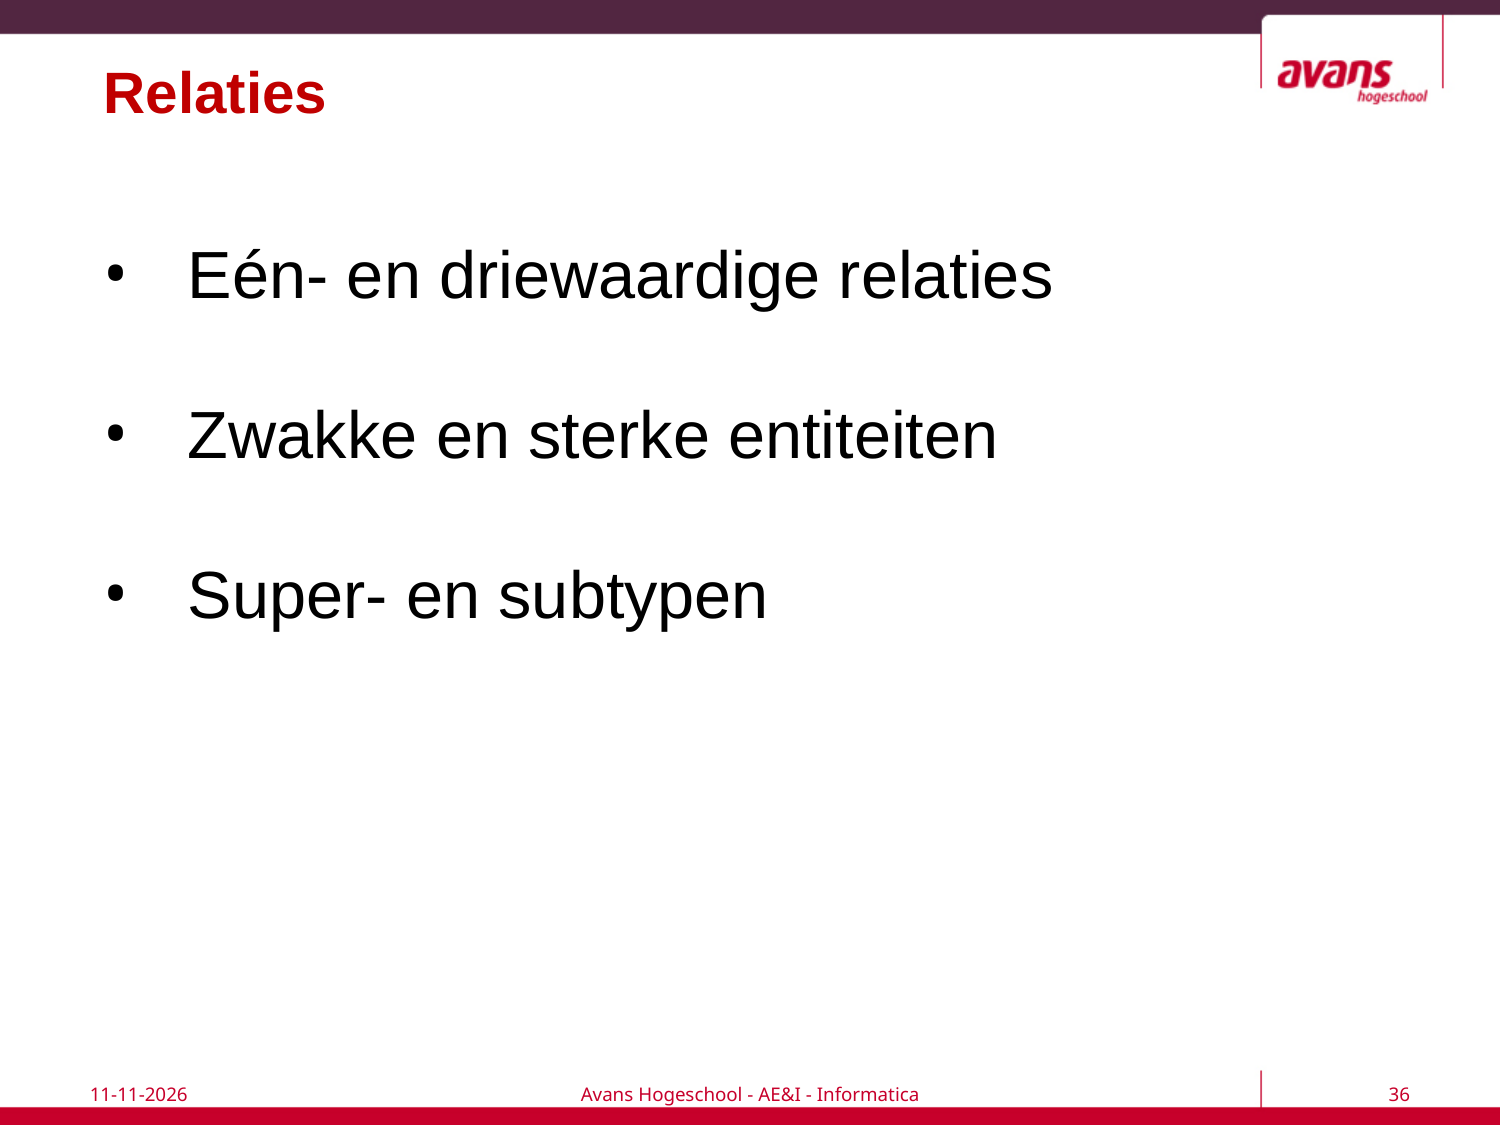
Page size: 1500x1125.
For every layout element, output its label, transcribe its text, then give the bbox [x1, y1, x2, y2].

picture [0, 0, 1500, 1125]
title Relaties [88, 46, 1241, 225]
list Eén- en driewaardige relaties Zwakke en sterke entiteiten Super- en subtypen [88, 224, 1418, 971]
footer Avans Hogeschool - AE&I - Informatica [512, 1074, 988, 1111]
slide_number 36 [1074, 1074, 1425, 1111]
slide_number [75, 1074, 425, 1111]
